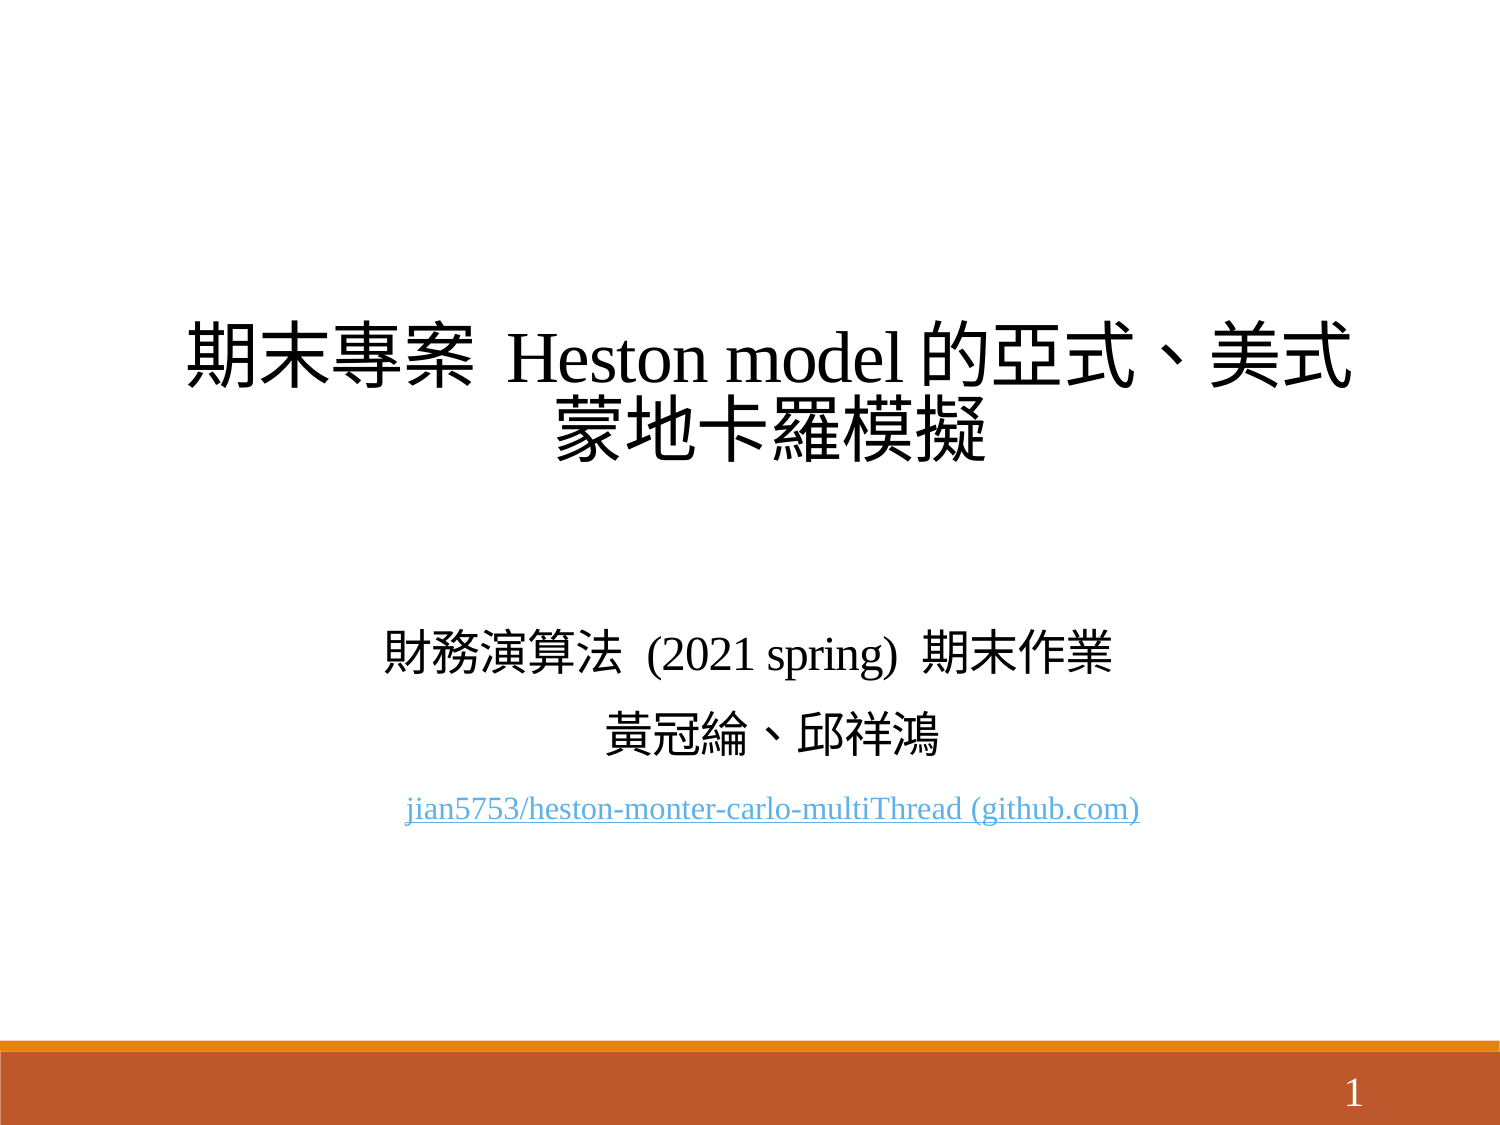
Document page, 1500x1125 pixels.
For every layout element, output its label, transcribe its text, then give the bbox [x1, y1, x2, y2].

slide_number 1 [1218, 1059, 1380, 1120]
text_box 財務演算法 (2021 spring) 期末作業 黃冠綸、邱祥鴻 jian5753/heston-monter-carlo-multiThread (github.com) [151, 621, 1389, 835]
text_box 期末專案 Heston model的亞式、美式 蒙地卡羅模擬 [131, 311, 1409, 480]
